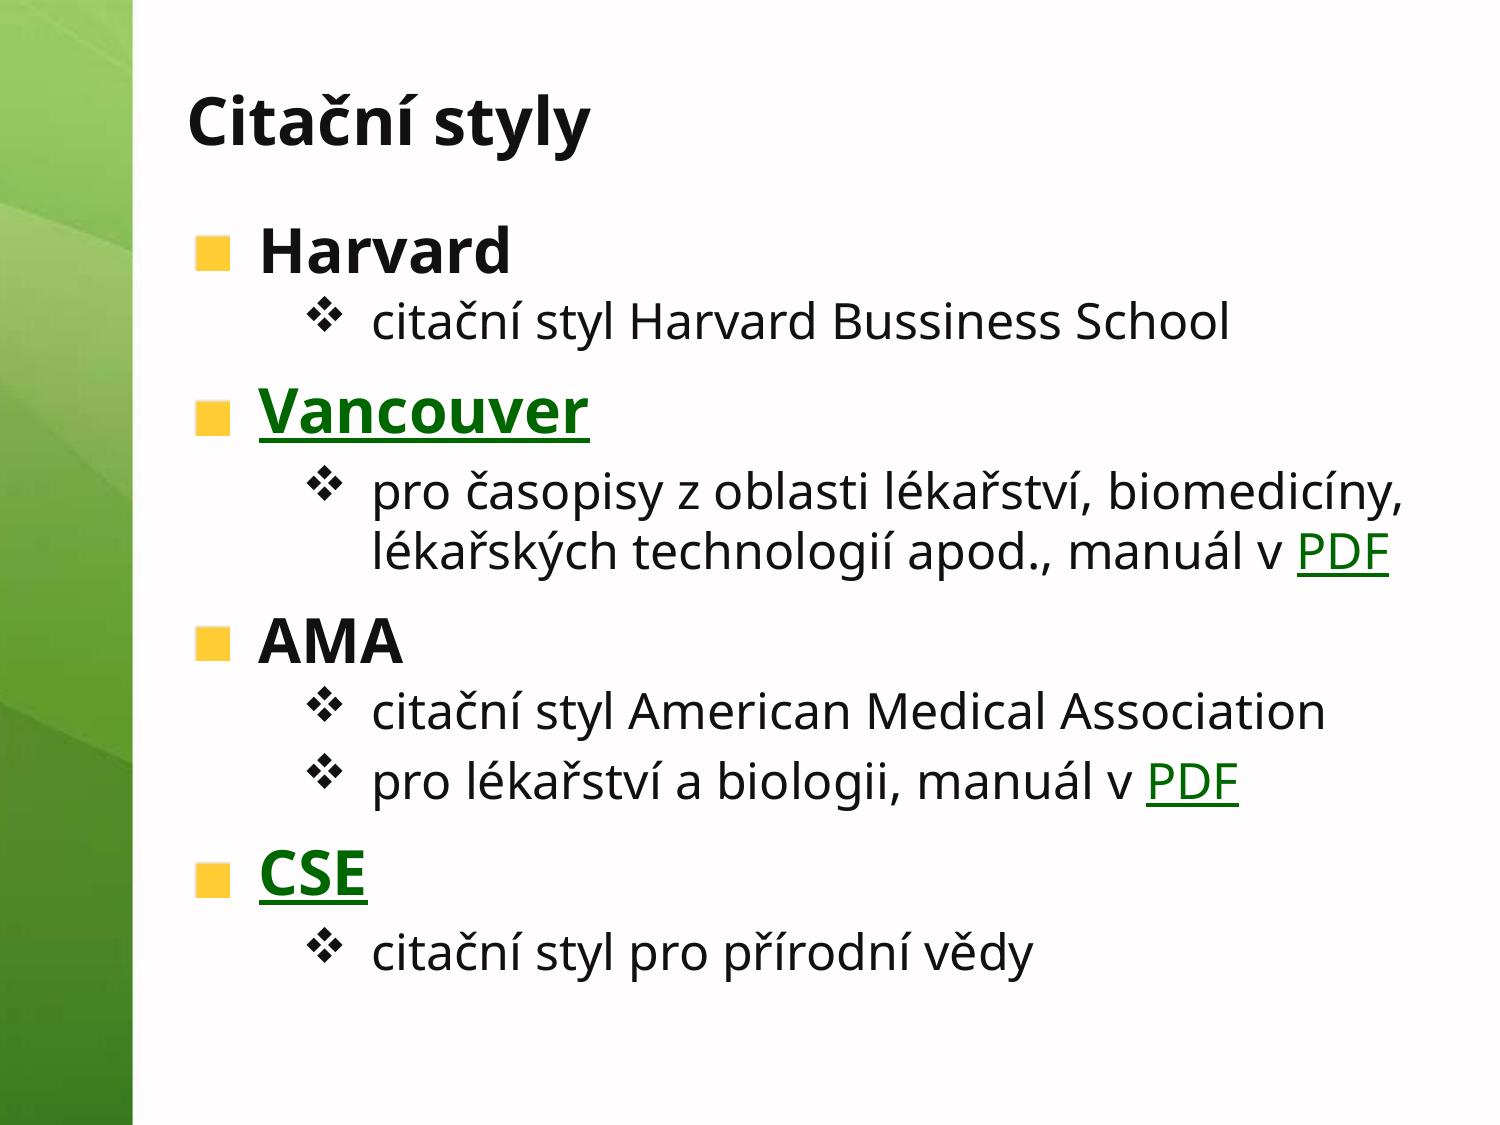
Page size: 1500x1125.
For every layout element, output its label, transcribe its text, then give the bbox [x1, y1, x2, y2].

title Citační styly [171, 77, 1447, 161]
list Harvard citační styl Harvard Bussiness School Vancouver pro časopisy z oblasti lékařství, biomedicíny, lékařských technologií apod., manuál v PDF AMA citační styl American Medical Association pro lékařství a biologii, manuál v PDF CSE citační styl pro přírodní vědy [171, 196, 1447, 1094]
picture [0, 0, 1500, 1125]
